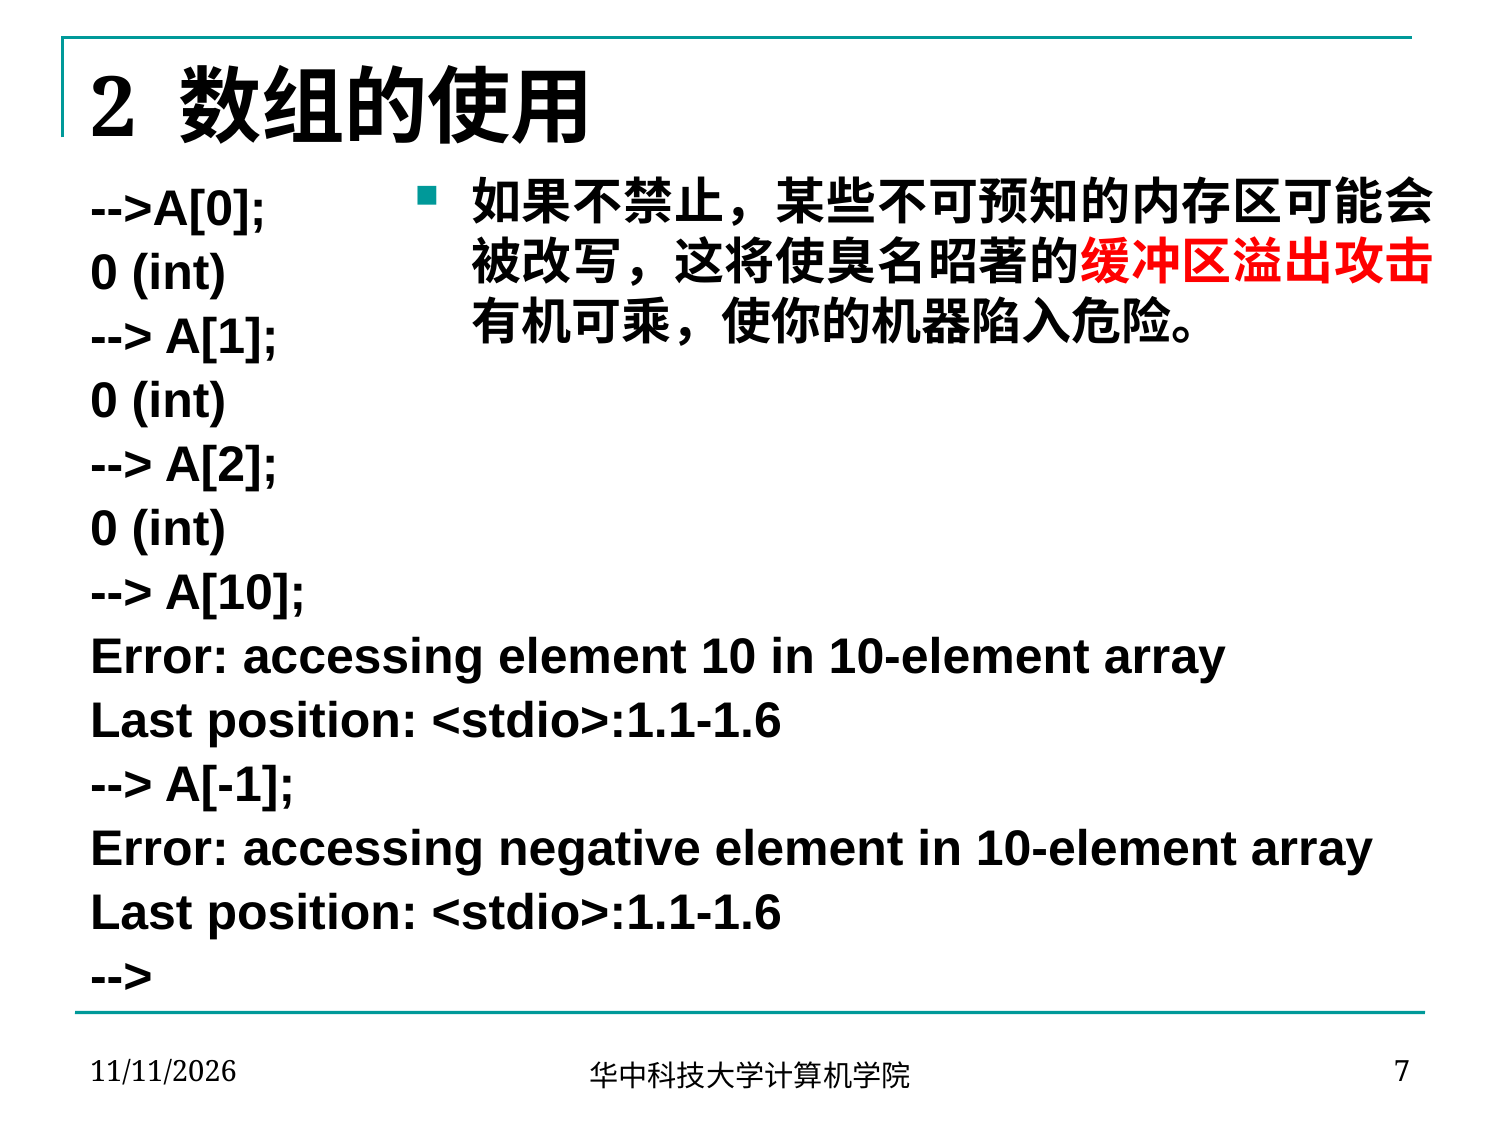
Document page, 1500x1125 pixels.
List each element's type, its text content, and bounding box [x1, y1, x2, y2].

footer 华中科技大学计算机学院 [512, 1025, 988, 1100]
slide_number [75, 1025, 425, 1100]
title 2 数组的使用 [75, 45, 1425, 174]
text_box 如果不禁止，某些不可预知的内存区可能会被改写，这将使臭名昭著的缓冲区溢出攻击有机可乘，使你的机器陷入危险。 [399, 162, 1450, 400]
list -->A[0]; 0 (int) --> A[1]; 0 (int) --> A[2]; 0 (int) --> A[10]; Error: accessing element 10 in 10-element array Last position: <stdio>:1.1-1.6 --> A[-1]; Error: accessing negative element in 10-element array Last position: <stdio>:1.1-1.6 --> [75, 174, 1425, 1025]
slide_number 7 [1074, 1025, 1425, 1100]
